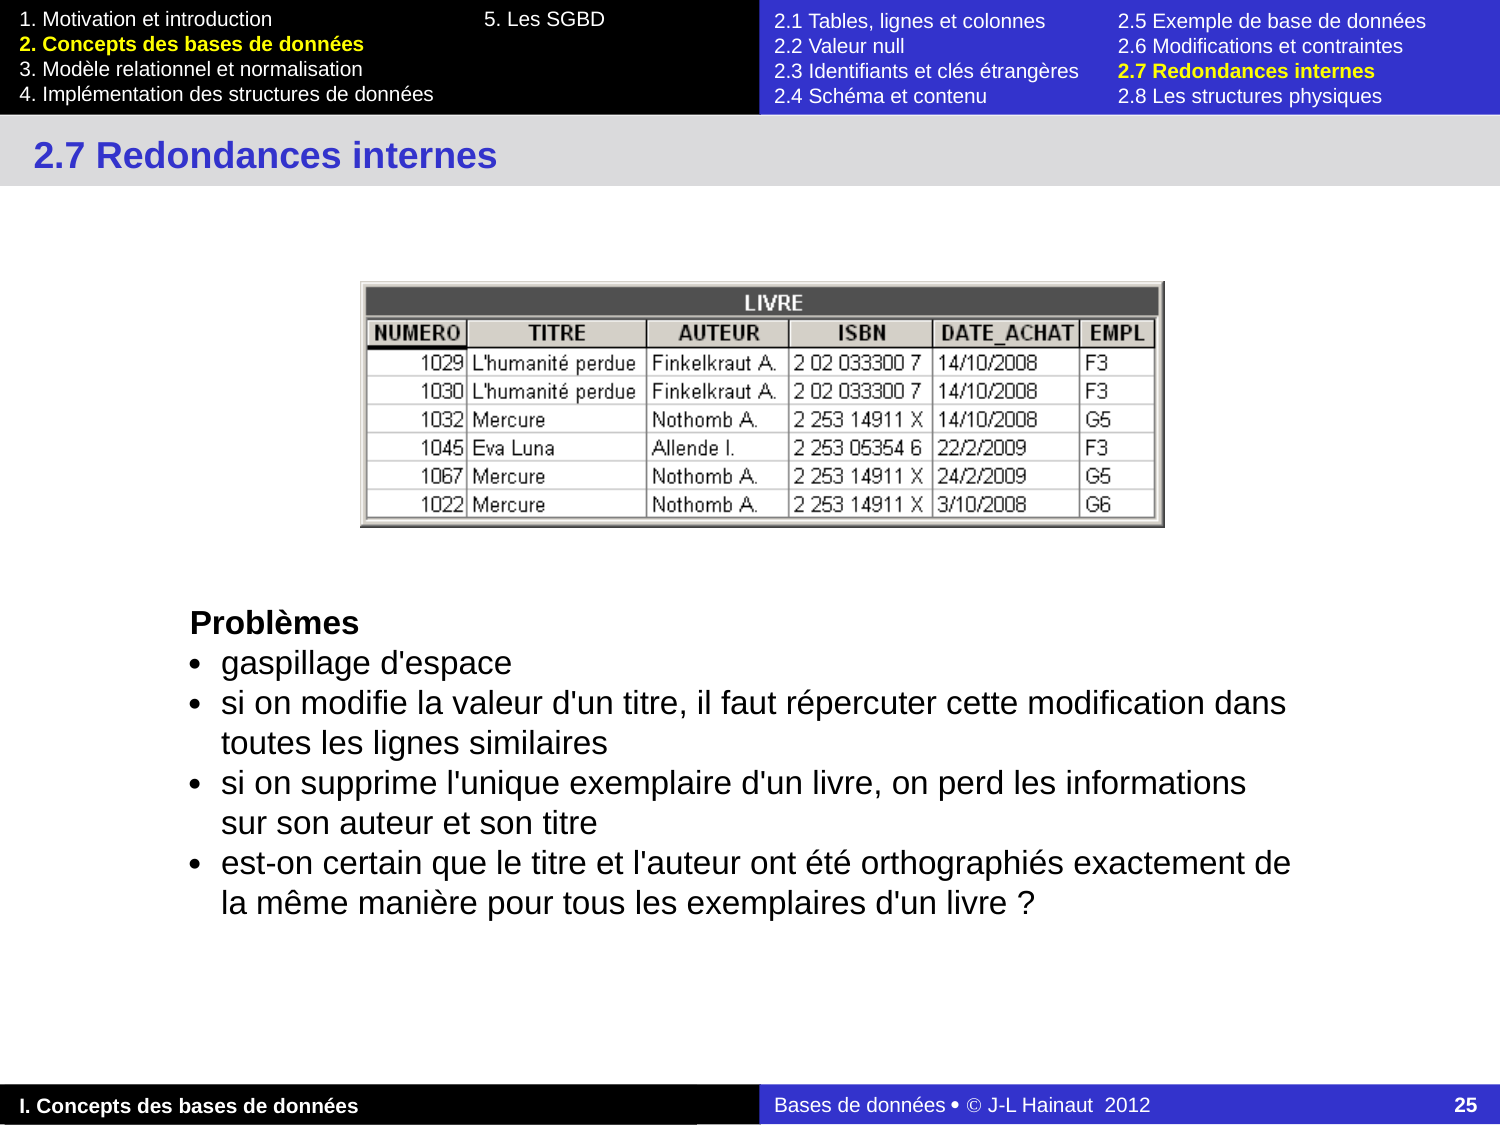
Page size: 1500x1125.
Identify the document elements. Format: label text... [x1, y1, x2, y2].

text_box 2.1 Tables, lignes et colonnes 2.5 Exemple de base de données 2.2 Valeur null 2.6 Modifications et contraintes 2.3 Identifiants et clés étrangères 2.7 Redondances internes 2.4 Schéma et contenu 2.8 Les structures physiques [759, 0, 1500, 115]
text_box Problèmes  gaspillage d'espace  si on modifie la valeur d'un titre, il faut répercuter cette modification dans toutes les lignes similaires  si on supprime l'unique exemplaire d'un livre, on perd les informations sur son auteur et son titre  est-on certain que le titre et l'auteur ont été orthographiés exactement de la même manière pour tous les exemplaires d'un livre ? [174, 593, 1311, 929]
picture [360, 281, 1165, 528]
text_box [759, 1084, 1500, 1125]
text_box 2.7 Redondances internes [18, 123, 1419, 184]
text_box [0, 115, 1500, 186]
